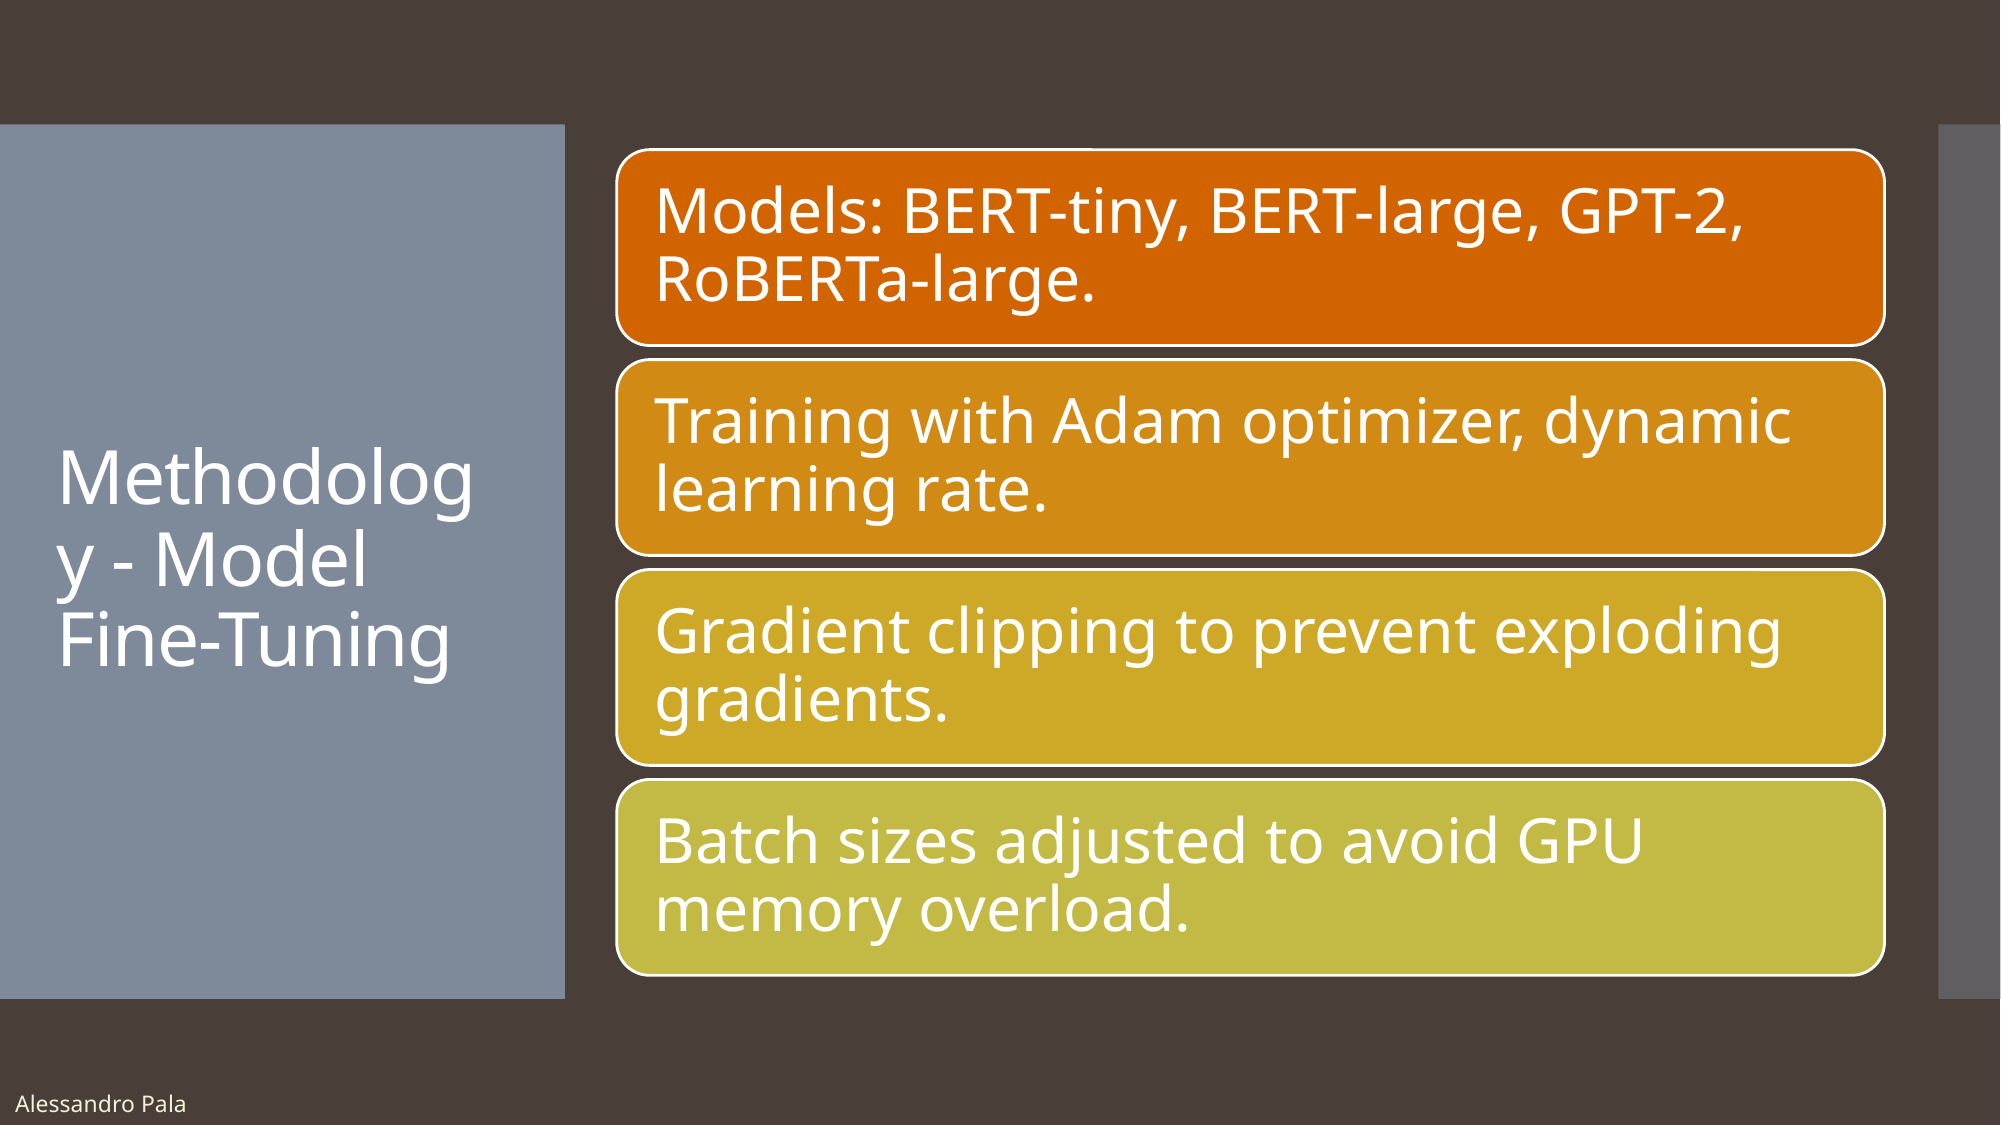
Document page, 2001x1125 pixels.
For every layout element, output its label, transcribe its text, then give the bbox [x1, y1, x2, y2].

text_box Alessandro Pala [0, 1082, 450, 1125]
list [616, 145, 1885, 980]
title Methodology - Model Fine-Tuning [41, 184, 525, 940]
